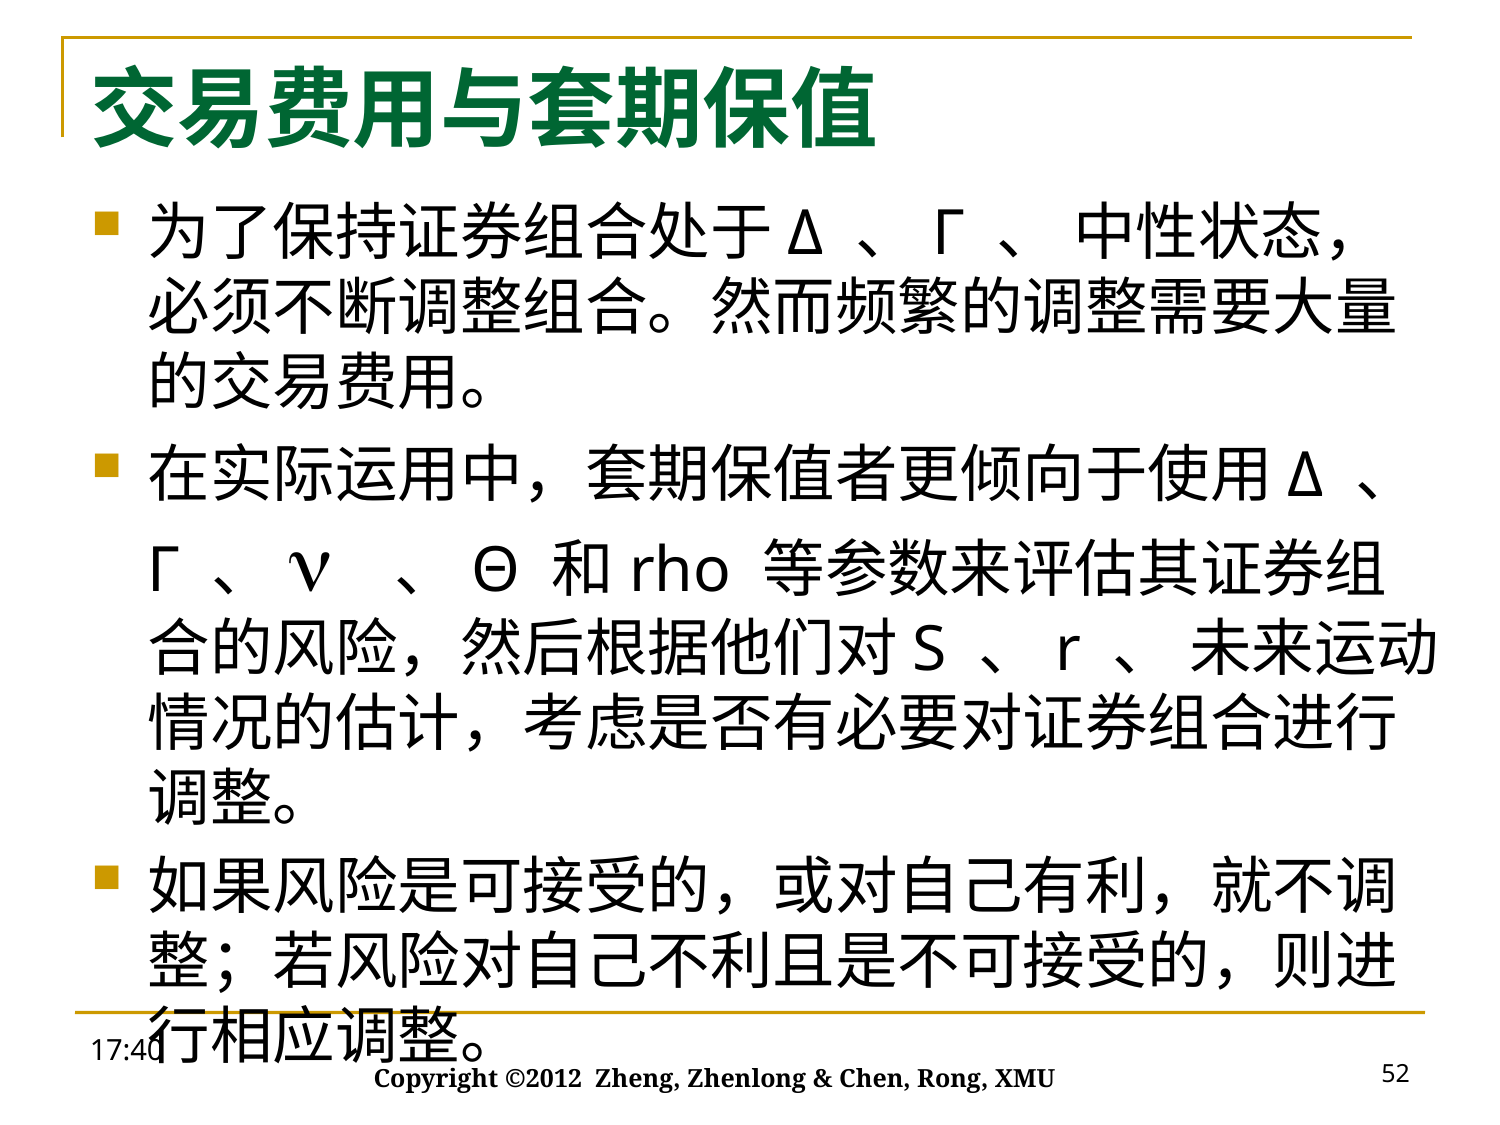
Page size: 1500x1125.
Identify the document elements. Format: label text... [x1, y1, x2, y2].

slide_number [75, 1024, 269, 1100]
title 交易费用与套期保值 [74, 45, 1426, 233]
slide_number 52 [1074, 1023, 1426, 1100]
footer Copyright ©2012 Zheng, Zhenlong & Chen, Rong, XMU [269, 1024, 1161, 1101]
